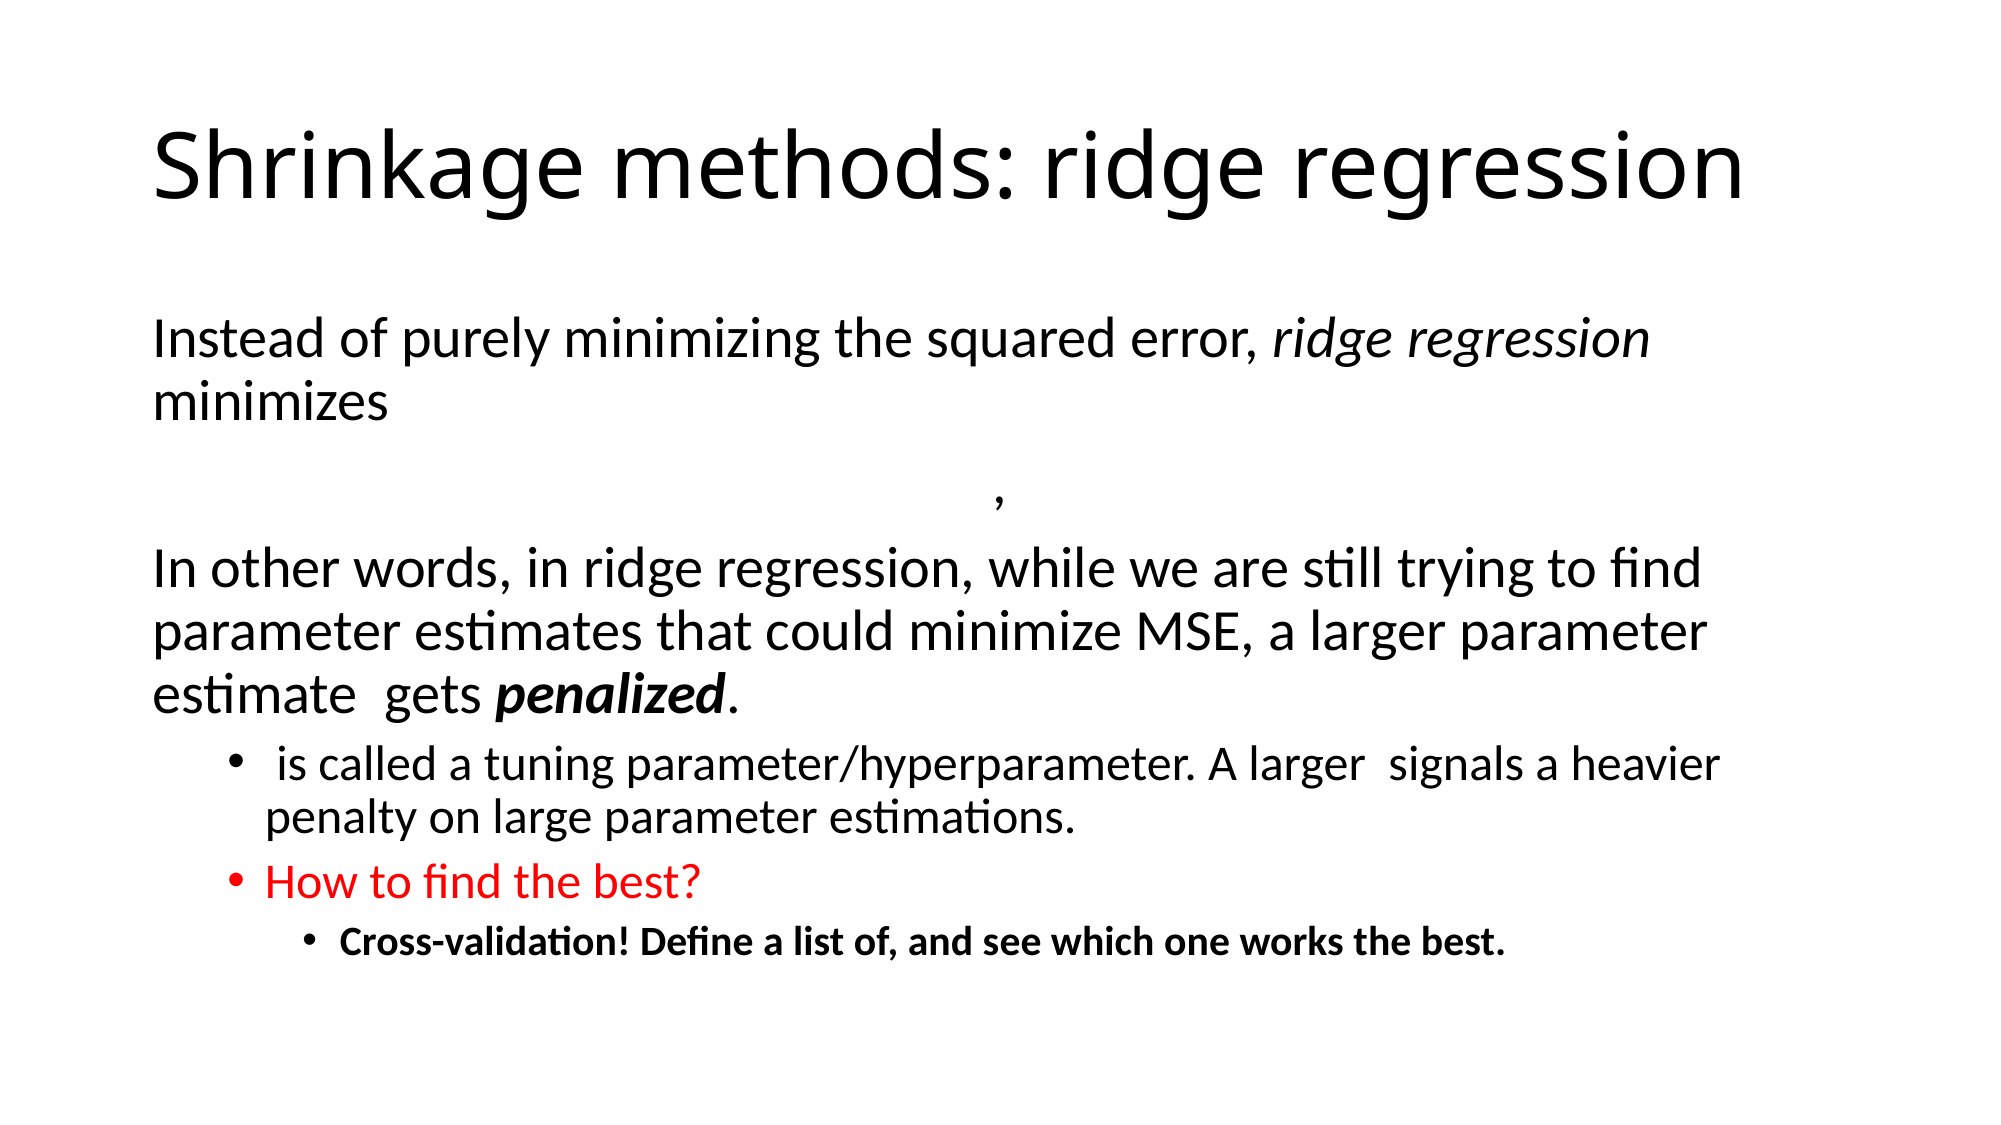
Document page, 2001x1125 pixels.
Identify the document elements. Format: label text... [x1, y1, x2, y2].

title Shrinkage methods: ridge regression [137, 59, 1863, 278]
